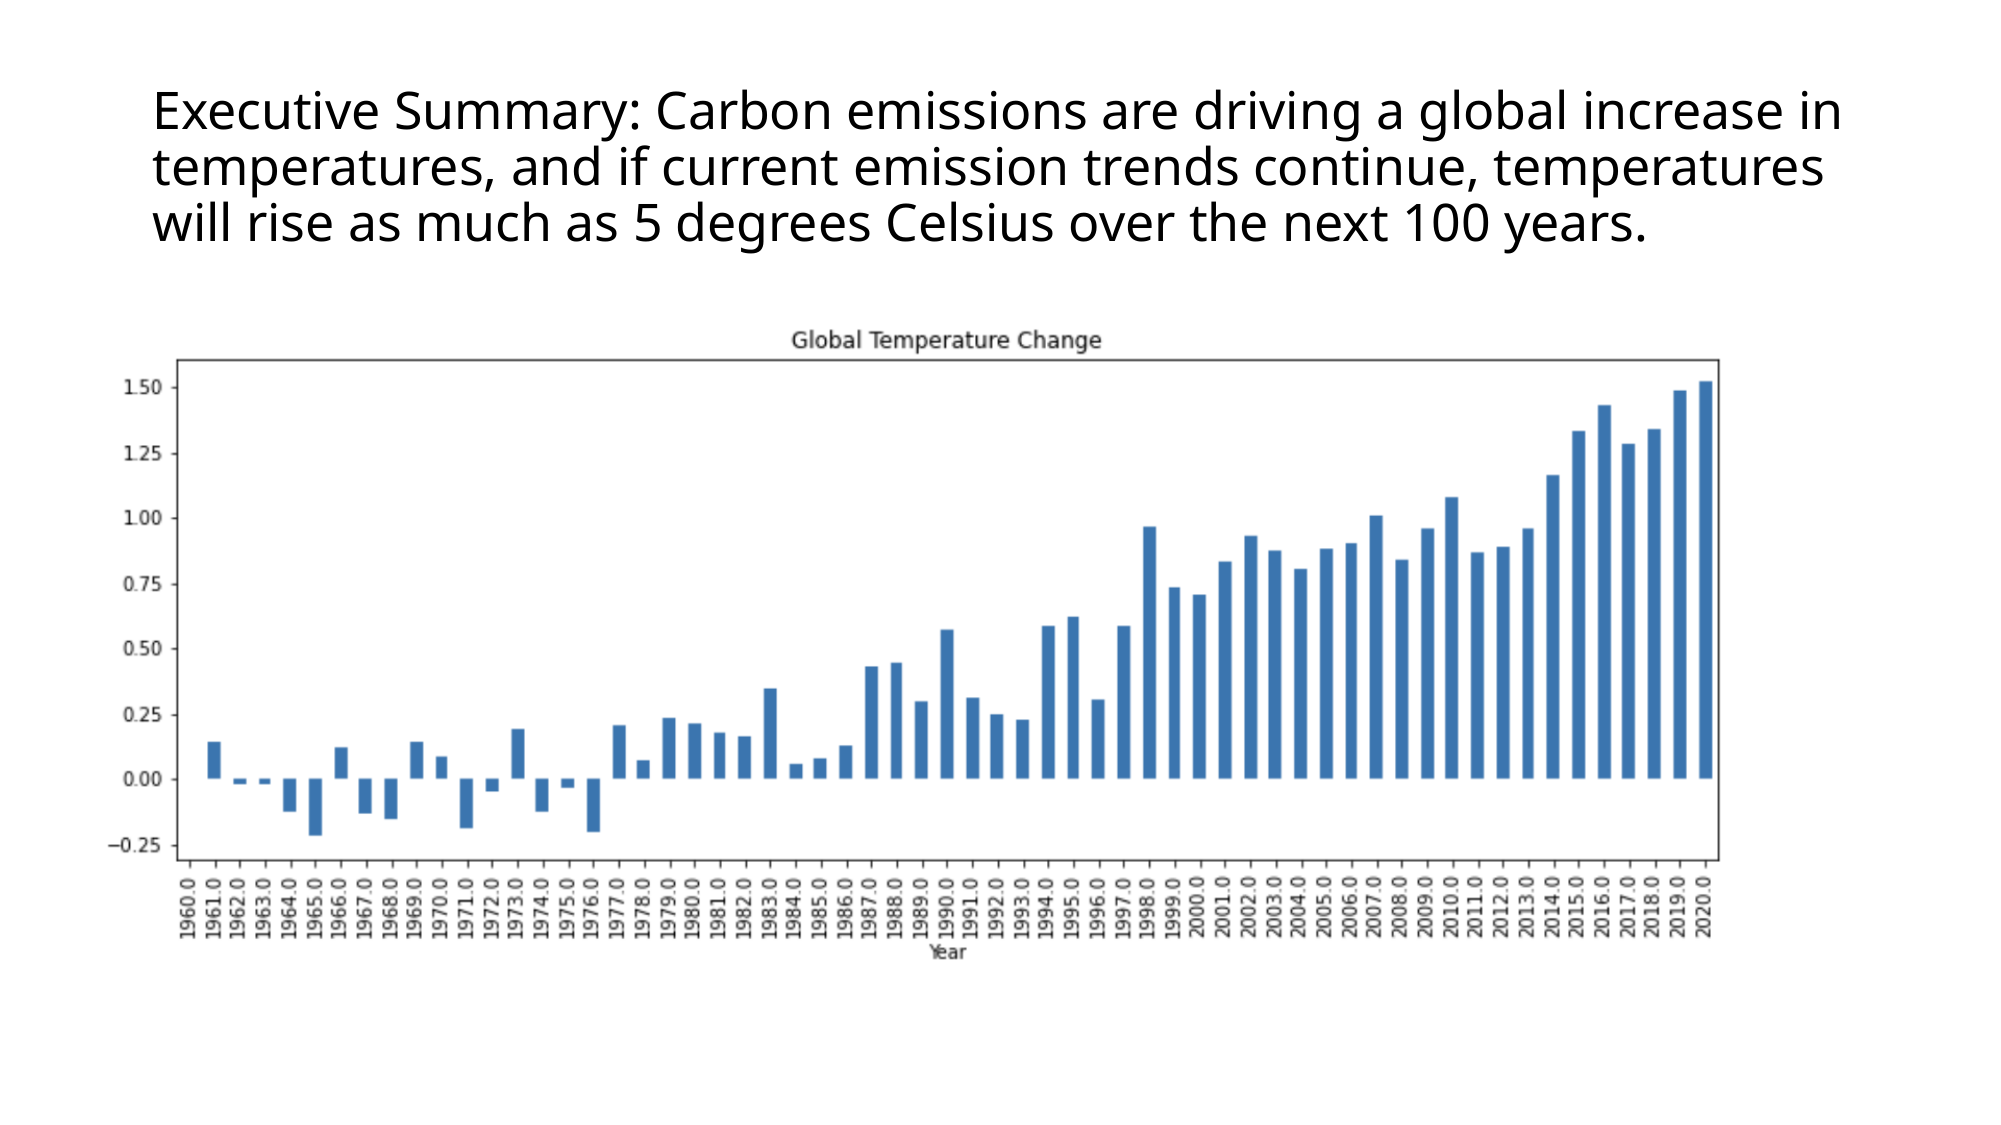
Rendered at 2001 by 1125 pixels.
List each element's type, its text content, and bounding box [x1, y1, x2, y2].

title Executive Summary: Carbon emissions are driving a global increase in temperatures, and if current emission trends continue, temperatures will rise as much as 5 degrees Celsius over the next 100 years. [137, 59, 1863, 278]
picture [80, 319, 1764, 989]
